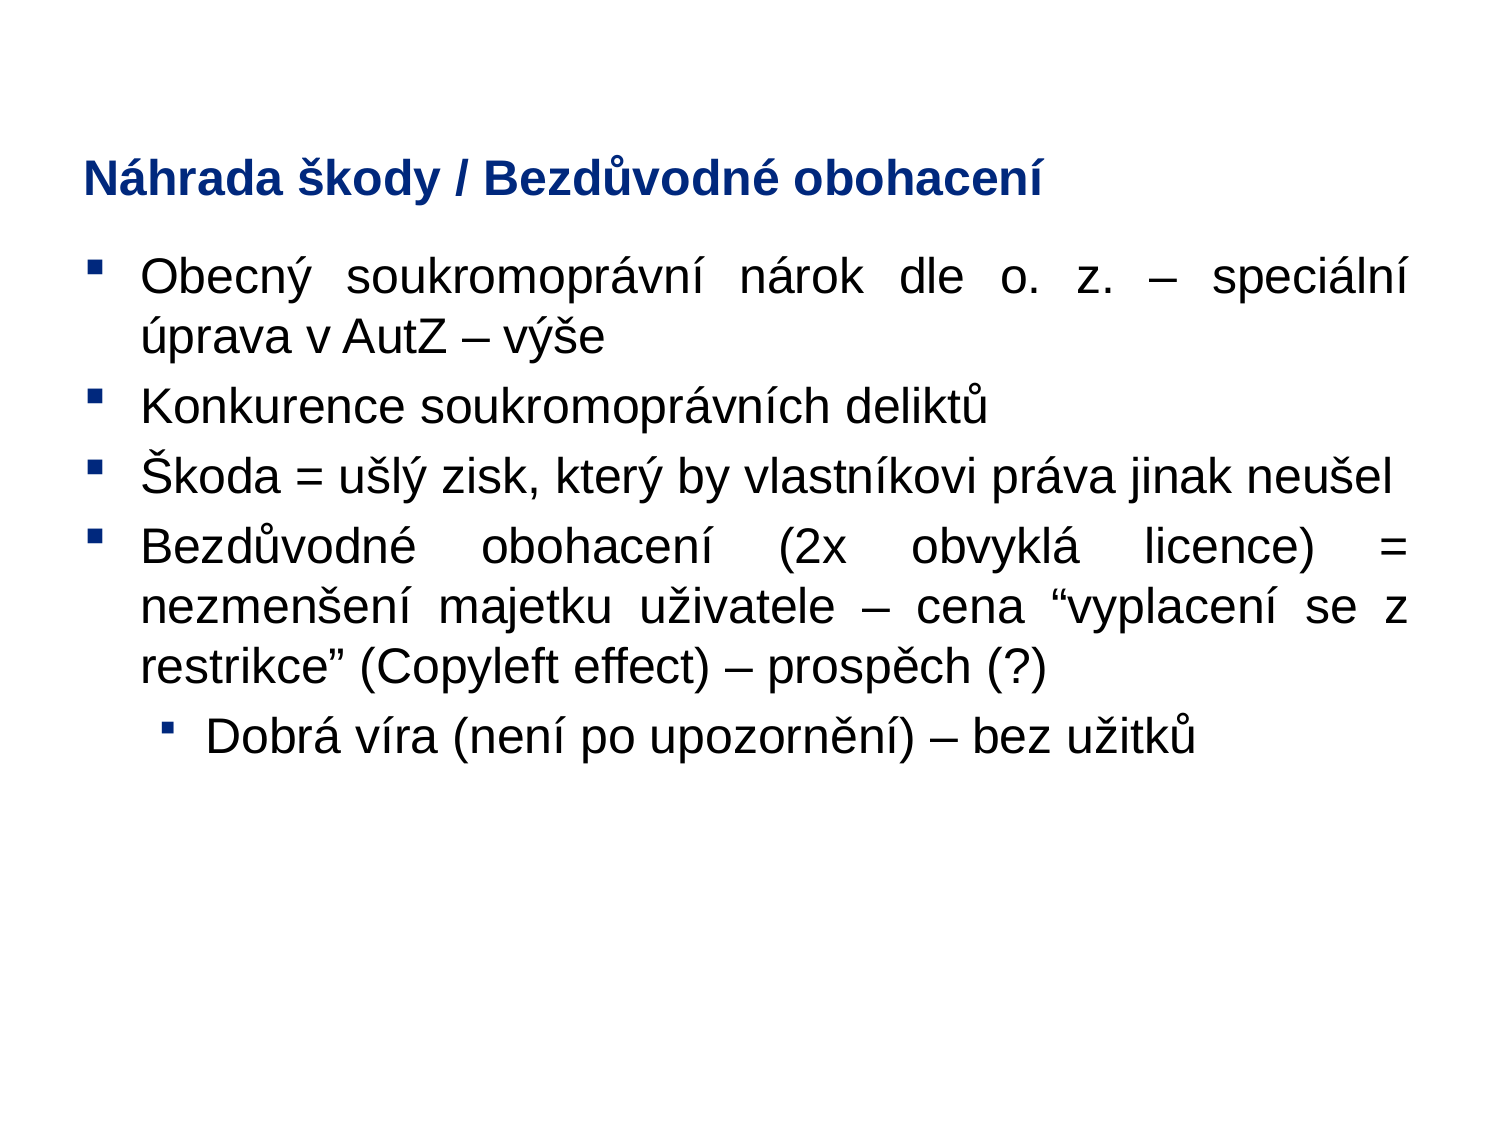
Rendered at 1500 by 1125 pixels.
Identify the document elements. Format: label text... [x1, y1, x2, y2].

title Náhrada škody / Bezdůvodné obohacení [83, 129, 1411, 213]
list Obecný soukromoprávní nárok dle o. z. – speciální úprava v AutZ – výše Konkurence soukromoprávních deliktů Škoda = ušlý zisk, který by vlastníkovi práva jinak neušel Bezdůvodné obohacení (2x obvyklá licence) = nezmenšení majetku uživatele – cena “vyplacení se z restrikce” (Copyleft effect) – prospěch (?) Dobrá víra (není po upozornění) – bez užitků [83, 243, 1410, 1006]
